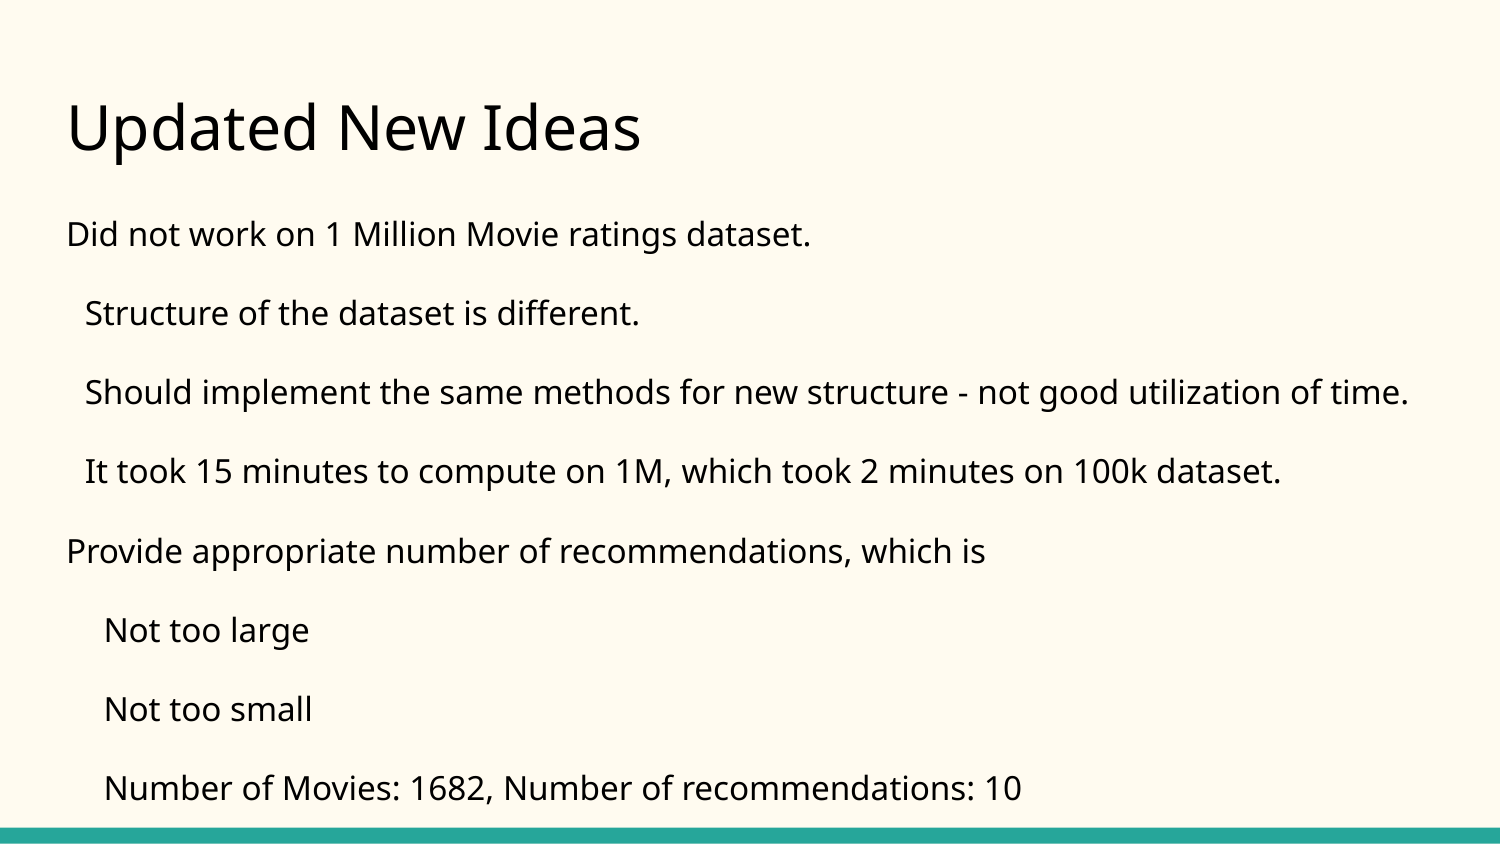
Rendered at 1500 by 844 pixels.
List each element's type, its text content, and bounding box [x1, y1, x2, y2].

list Did not work on 1 Million Movie ratings dataset. Structure of the dataset is different. Should implement the same methods for new structure - not good utilization of time. It took 15 minutes to compute on 1M, which took 2 minutes on 100k dataset. Provide appropriate number of recommendations, which is Not too large Not too small Number of Movies: 1682, Number of recommendations: 10 [51, 192, 1449, 750]
title Updated New Ideas [51, 72, 1449, 174]
